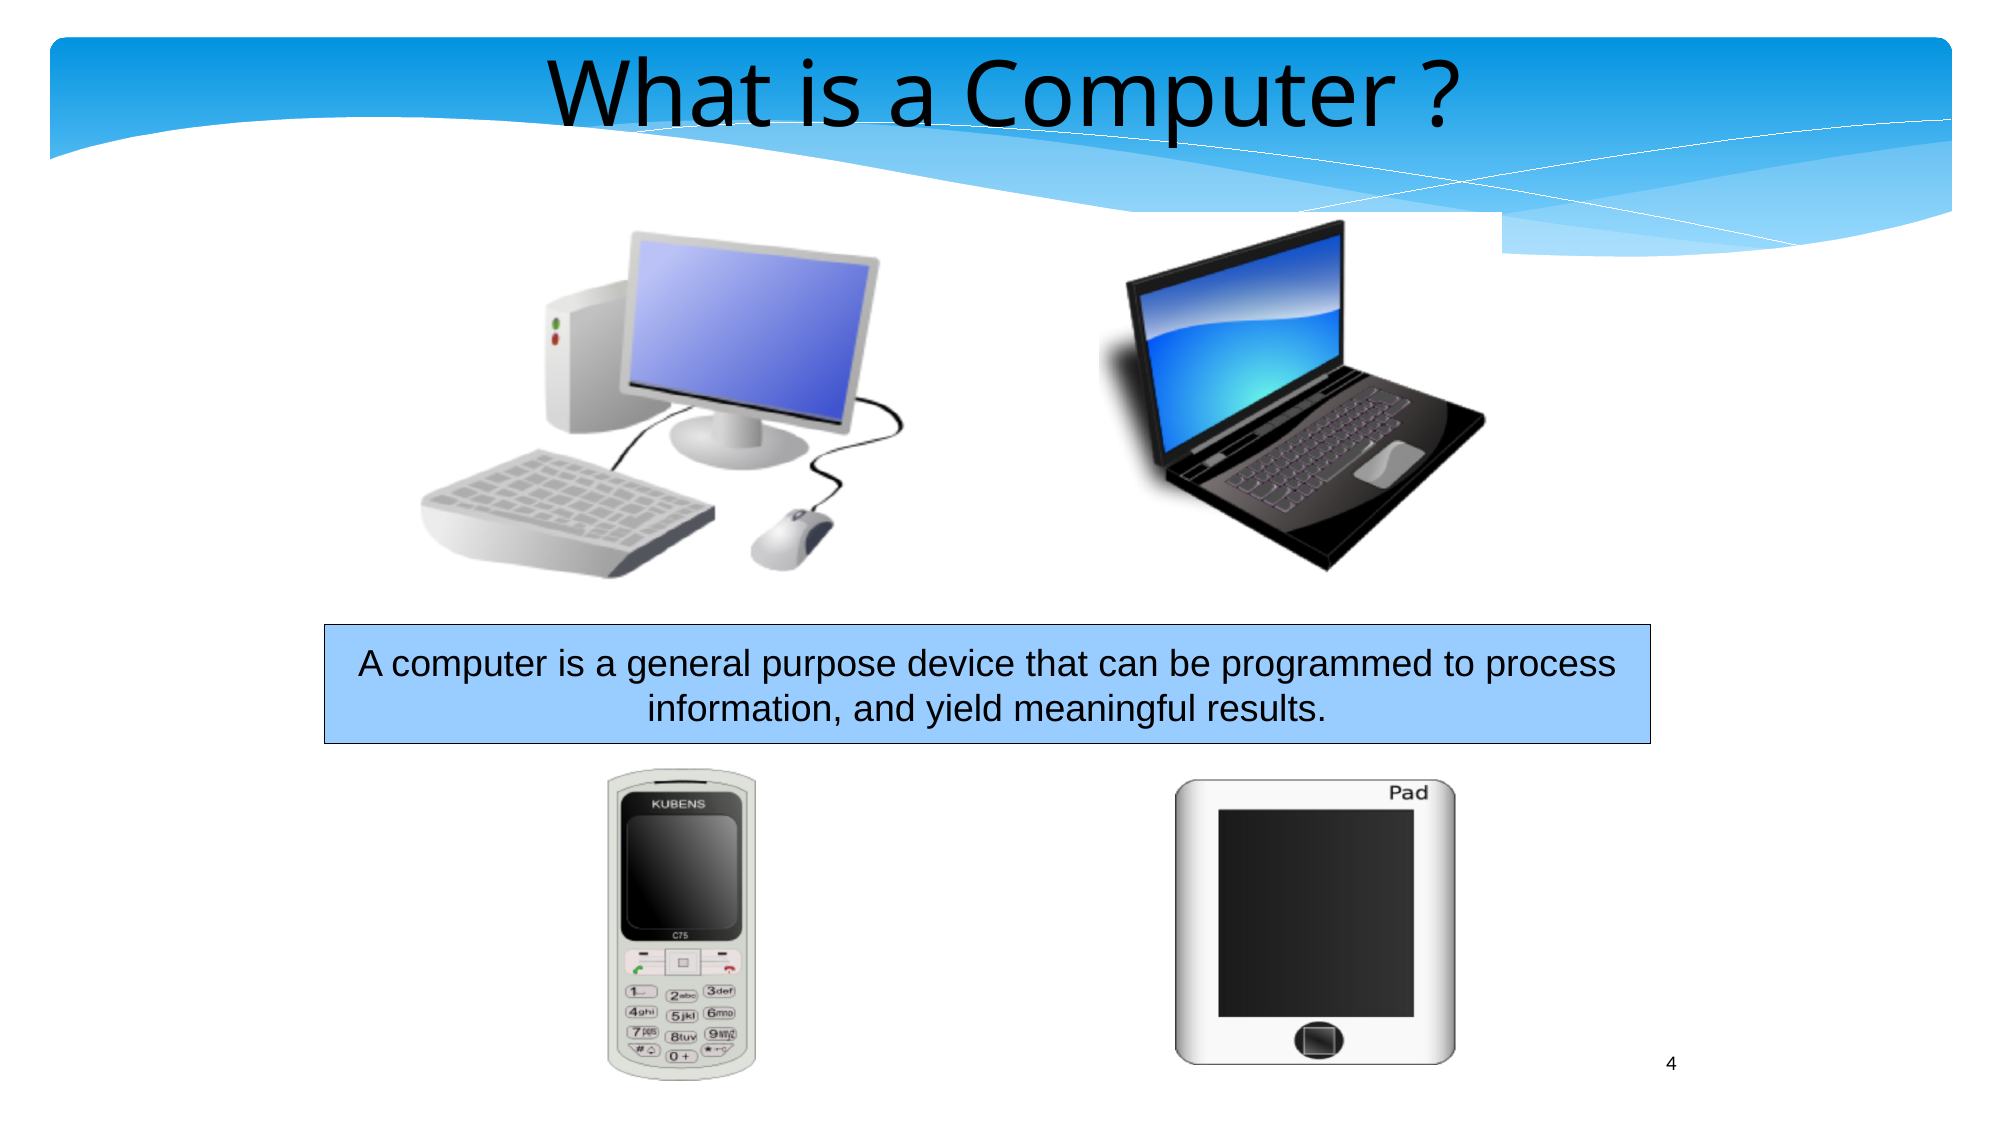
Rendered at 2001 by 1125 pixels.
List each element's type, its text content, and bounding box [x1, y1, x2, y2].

text_box 4 [1651, 1042, 1744, 1103]
picture [409, 204, 924, 613]
picture [1097, 212, 1502, 576]
picture [1155, 762, 1487, 1076]
text_box A computer is a general purpose device that can be programmed to process information, and yield meaningful results. [324, 624, 1651, 744]
picture [586, 756, 797, 1091]
title What is a Computer ? [395, 12, 1613, 167]
